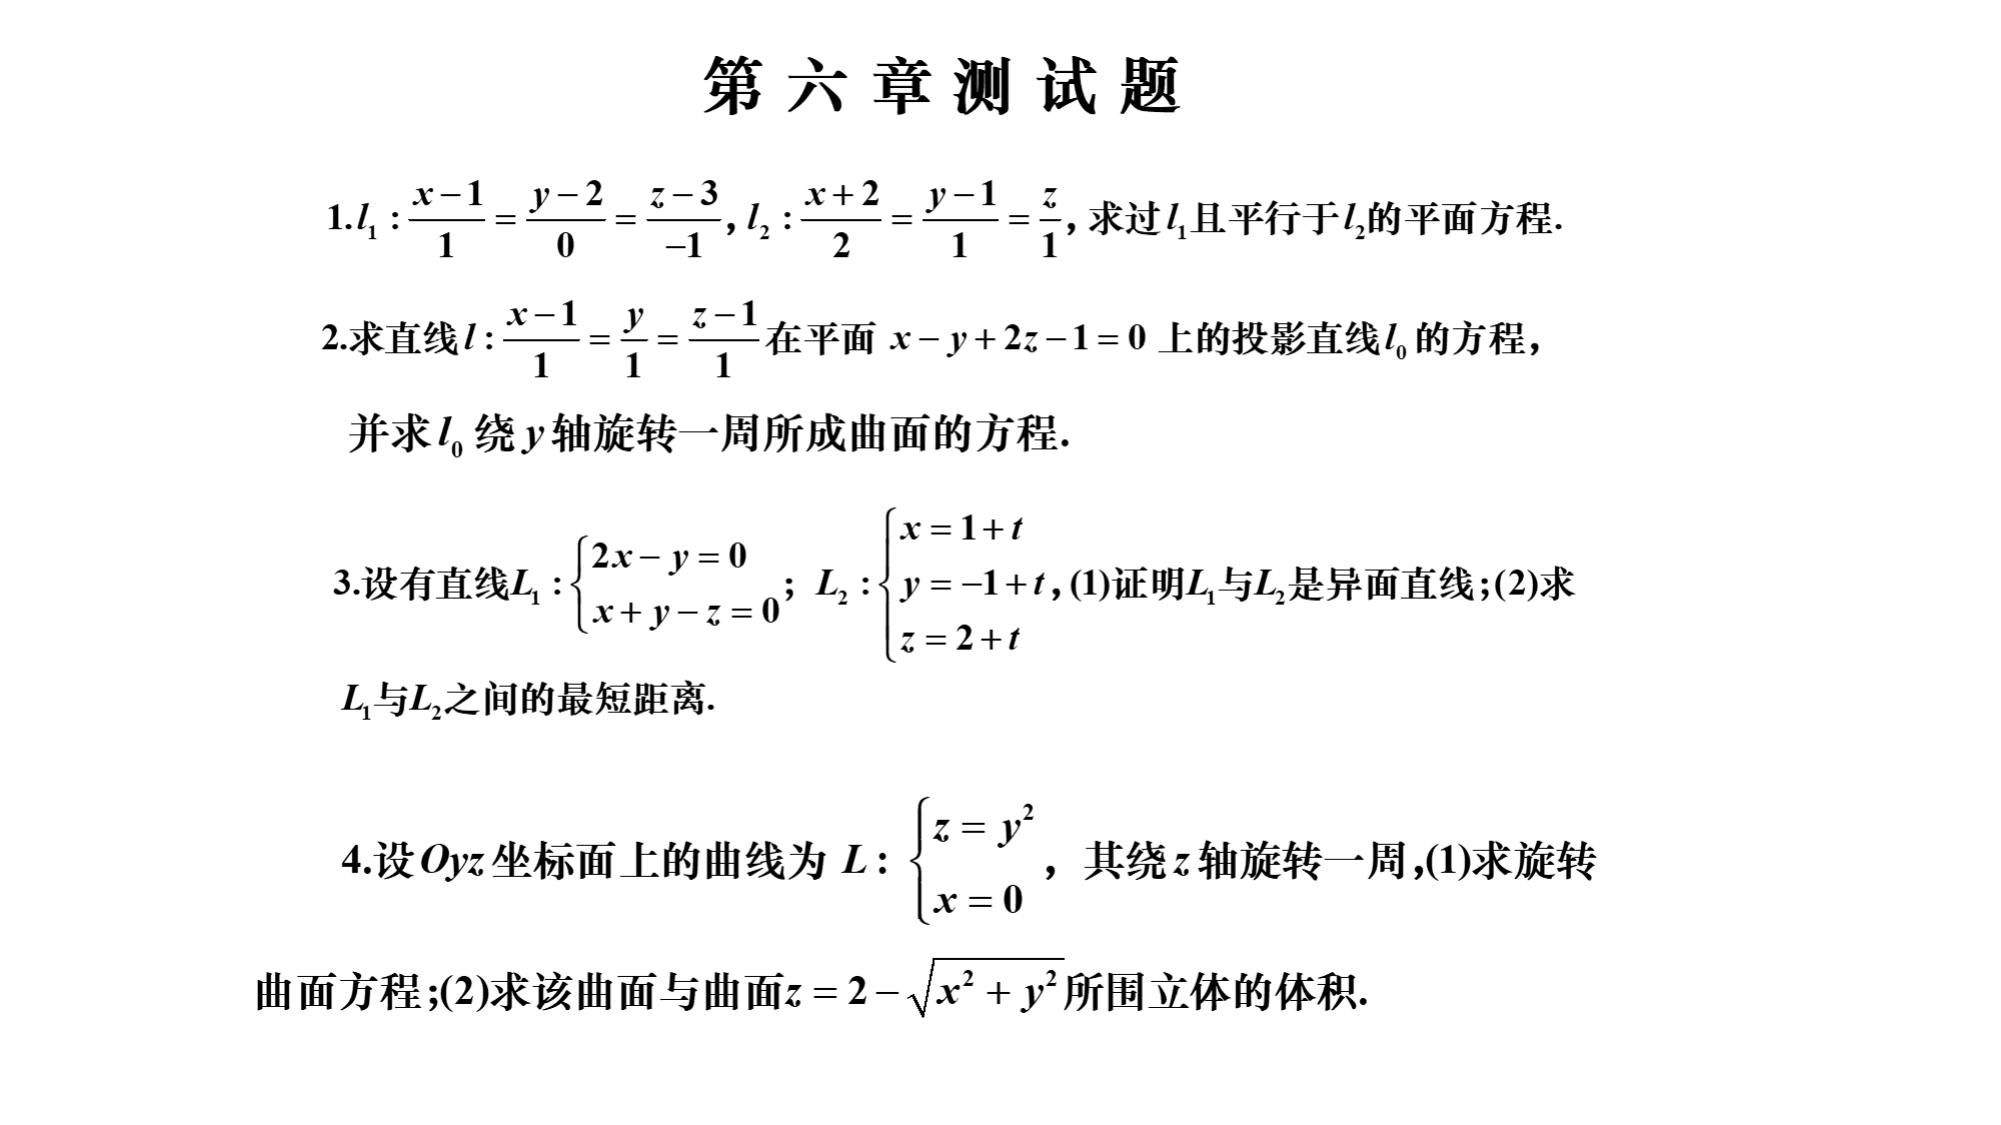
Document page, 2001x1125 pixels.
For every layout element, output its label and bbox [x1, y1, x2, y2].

picture [243, 48, 1601, 1023]
